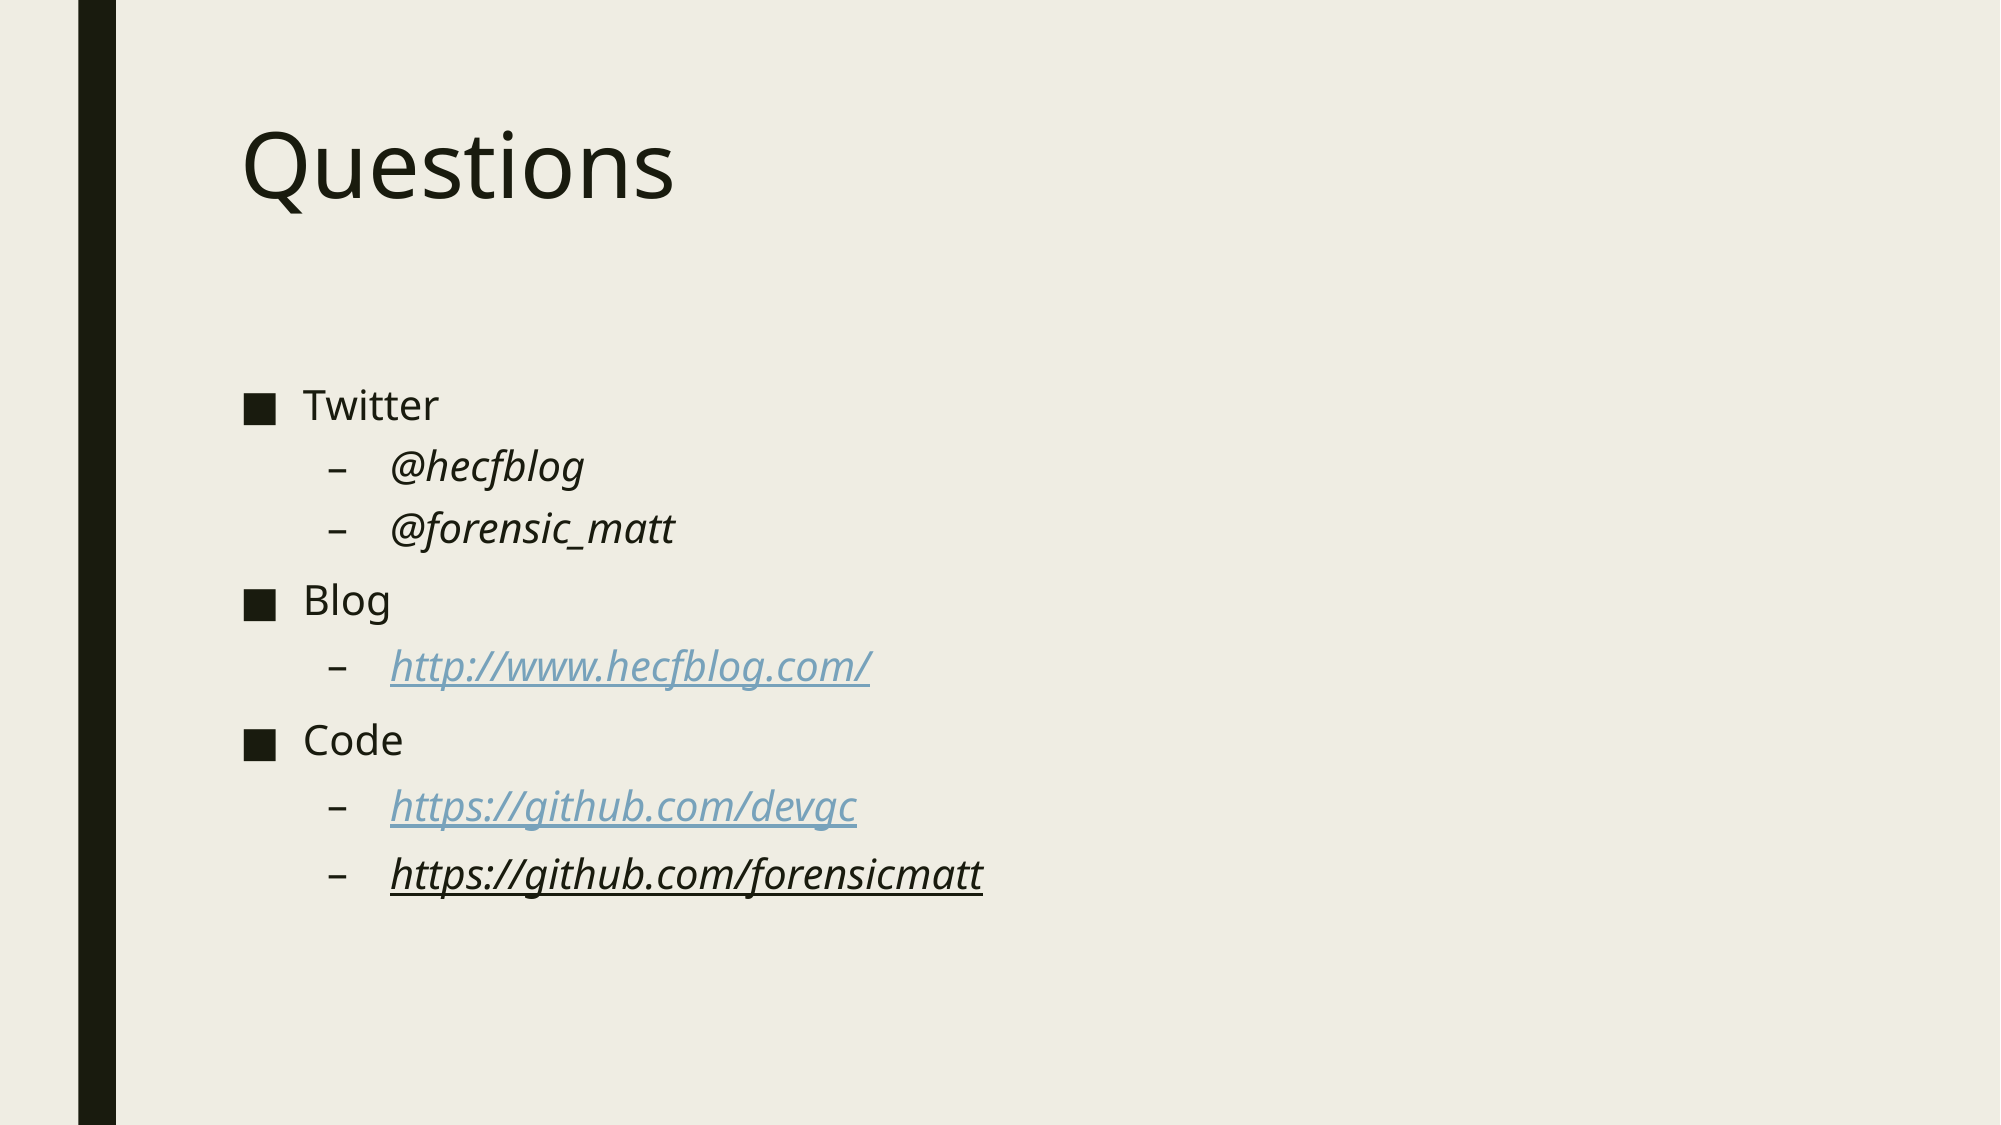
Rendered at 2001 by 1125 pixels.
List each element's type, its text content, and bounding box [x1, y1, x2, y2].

title Questions [225, 112, 1800, 357]
list Twitter @hecfblog @forensic_matt Blog http://www.hecfblog.com/ Code https://github.com/devgc https://github.com/forensicmatt [225, 375, 1800, 963]
